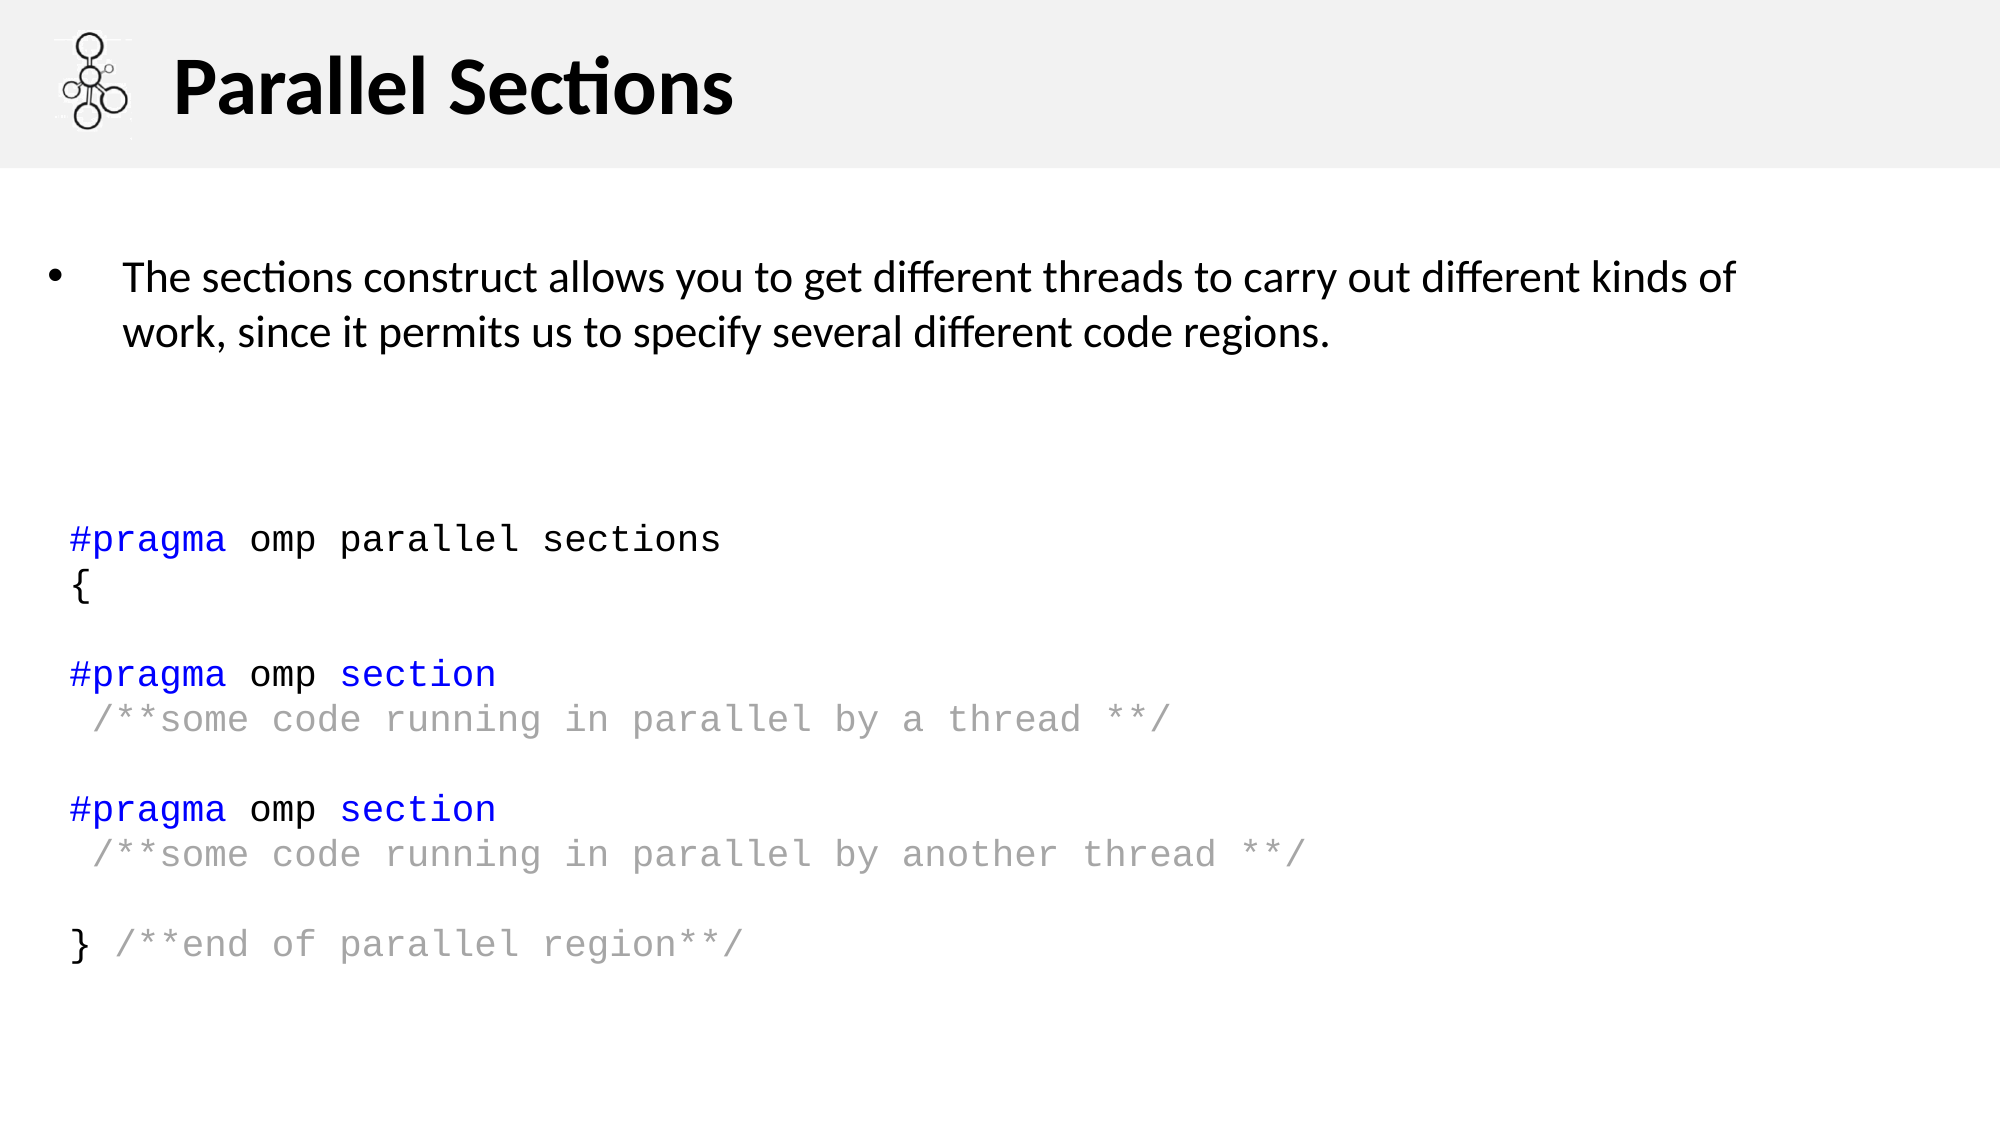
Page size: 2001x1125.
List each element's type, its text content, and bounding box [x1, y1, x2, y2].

text_box [0, 0, 2000, 169]
text_box The sections construct allows you to get different threads to carry out different kinds of work, since it permits us to specify several different code regions. [32, 239, 1790, 365]
text_box Parallel Sections [158, 0, 1657, 141]
picture [54, 27, 132, 141]
text_box #pragma omp parallel sections { #pragma omp section /**some code running in parallel by a thread **/ #pragma omp section /**some code running in parallel by another thread **/ } /**end of parallel region**/ [54, 506, 1400, 972]
